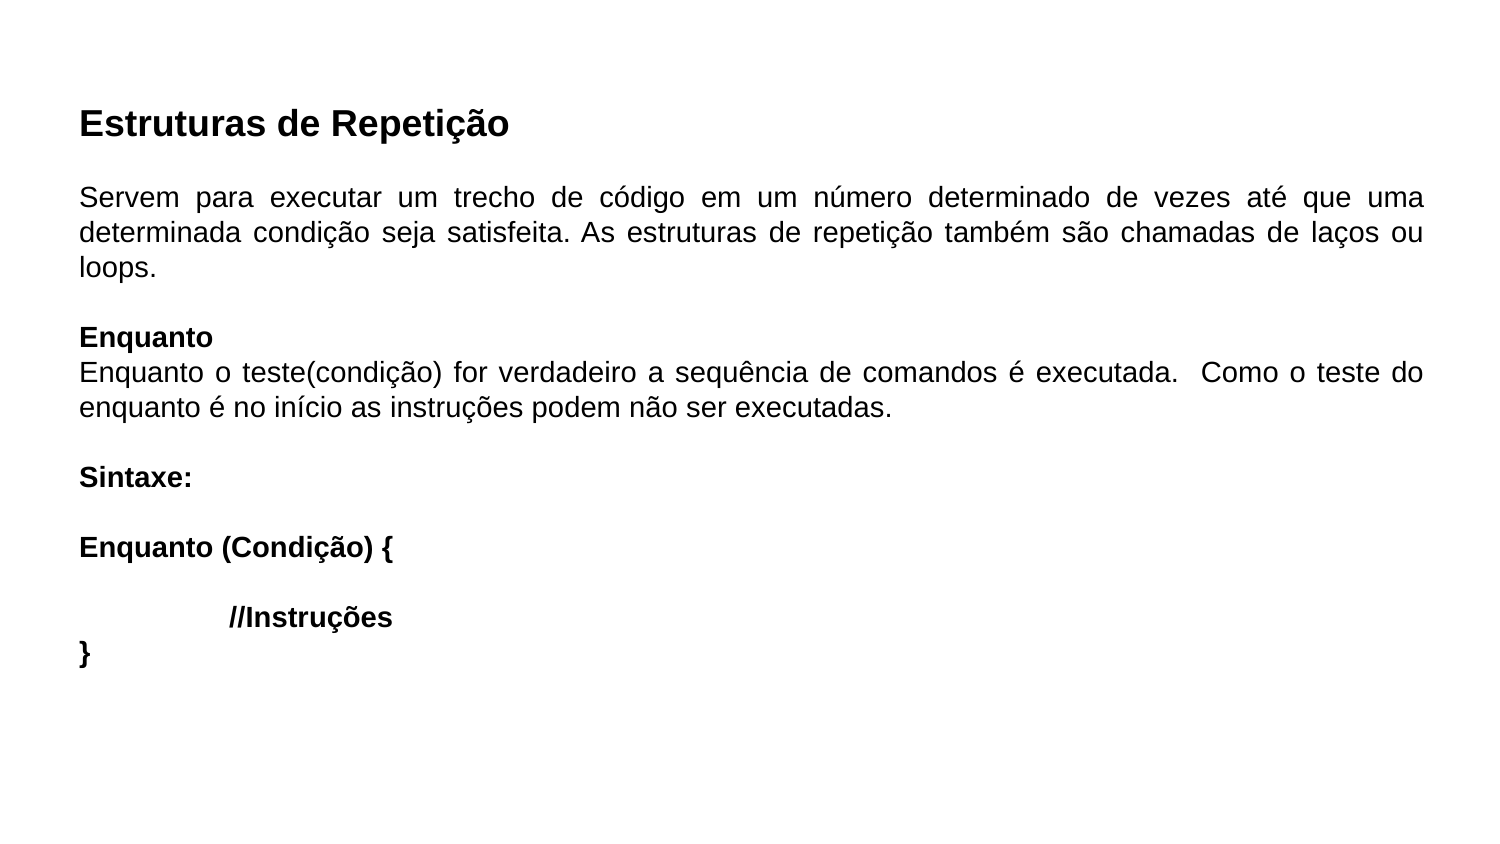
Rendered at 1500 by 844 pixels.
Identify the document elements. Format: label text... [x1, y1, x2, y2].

text_box Estruturas de Repetição Servem para executar um trecho de código em um número determinado de vezes até que uma determinada condição seja satisfeita. As estruturas de repetição também são chamadas de laços ou loops. Enquanto Enquanto o teste(condição) for verdadeiro a sequência de comandos é executada. Como o teste do enquanto é no início as instruções podem não ser executadas. Sintaxe: Enquanto (Condição) { //Instruções } [64, 91, 1441, 676]
